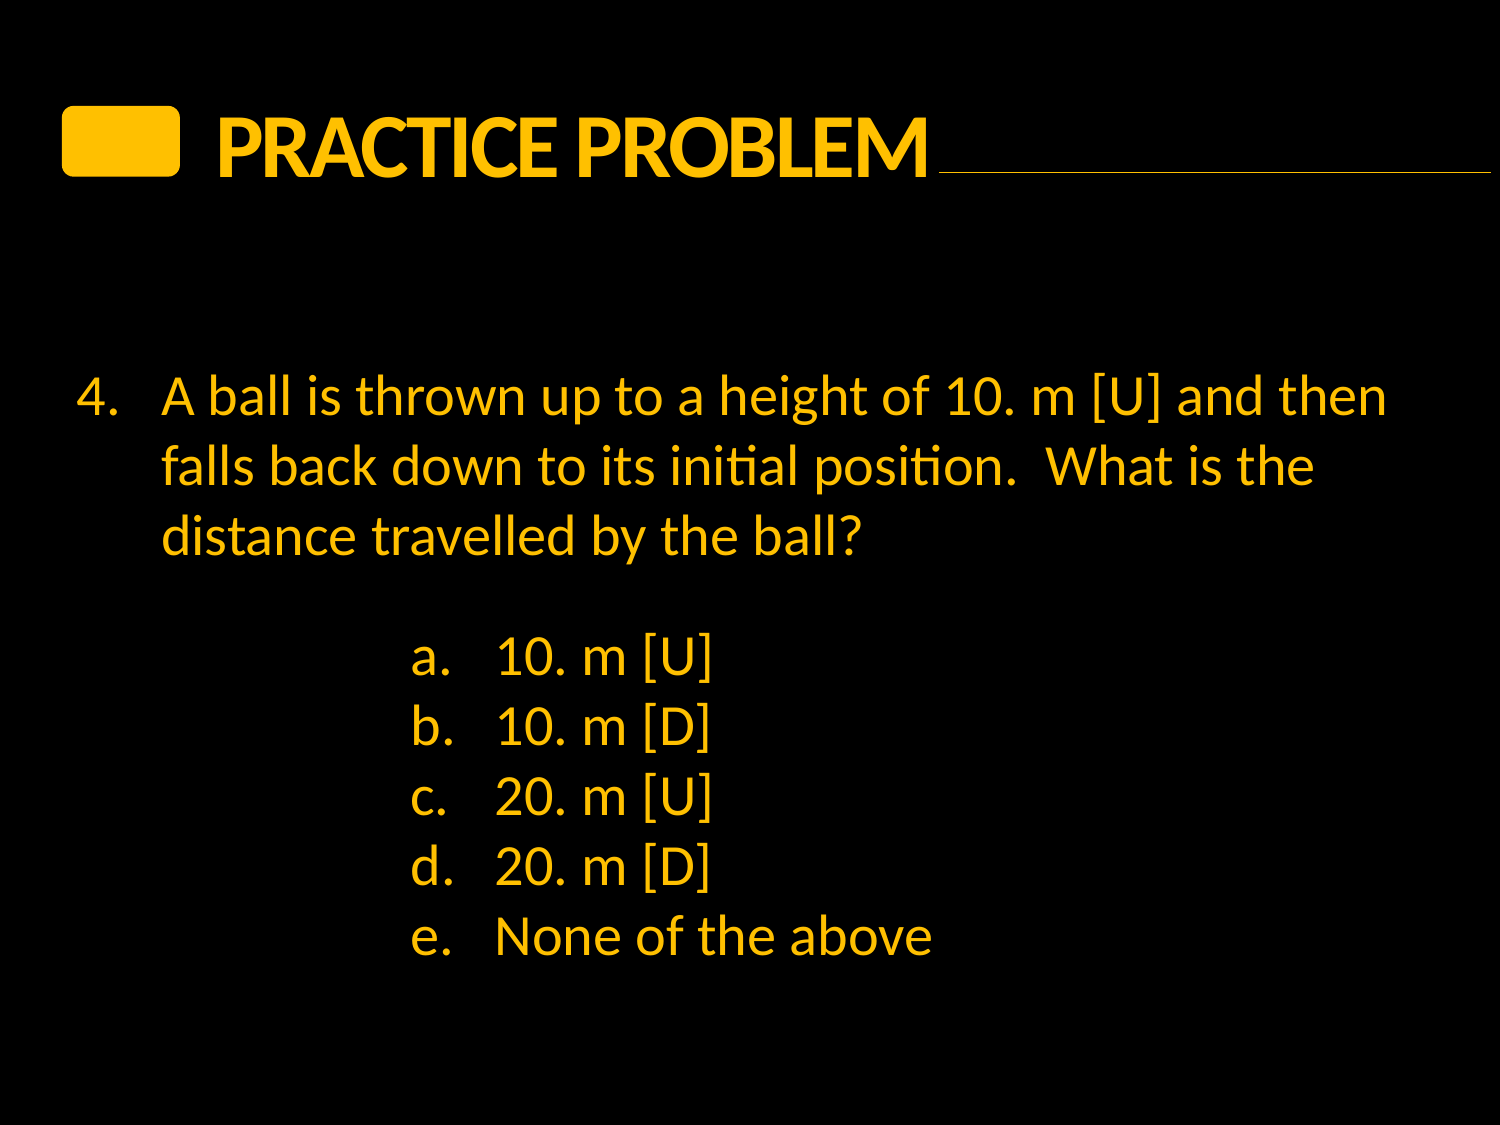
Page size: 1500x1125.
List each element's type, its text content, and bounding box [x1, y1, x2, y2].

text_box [108, 77, 1492, 205]
text_box 10. m [U] 10. m [D] 20. m [U] 20. m [D] None of the above [395, 609, 1197, 975]
text_box 4. A ball is thrown up to a height of 10. m [U] and then falls back down to its initial position. What is the distance travelled by the ball? [61, 349, 1422, 575]
text_box [59, 103, 103, 179]
